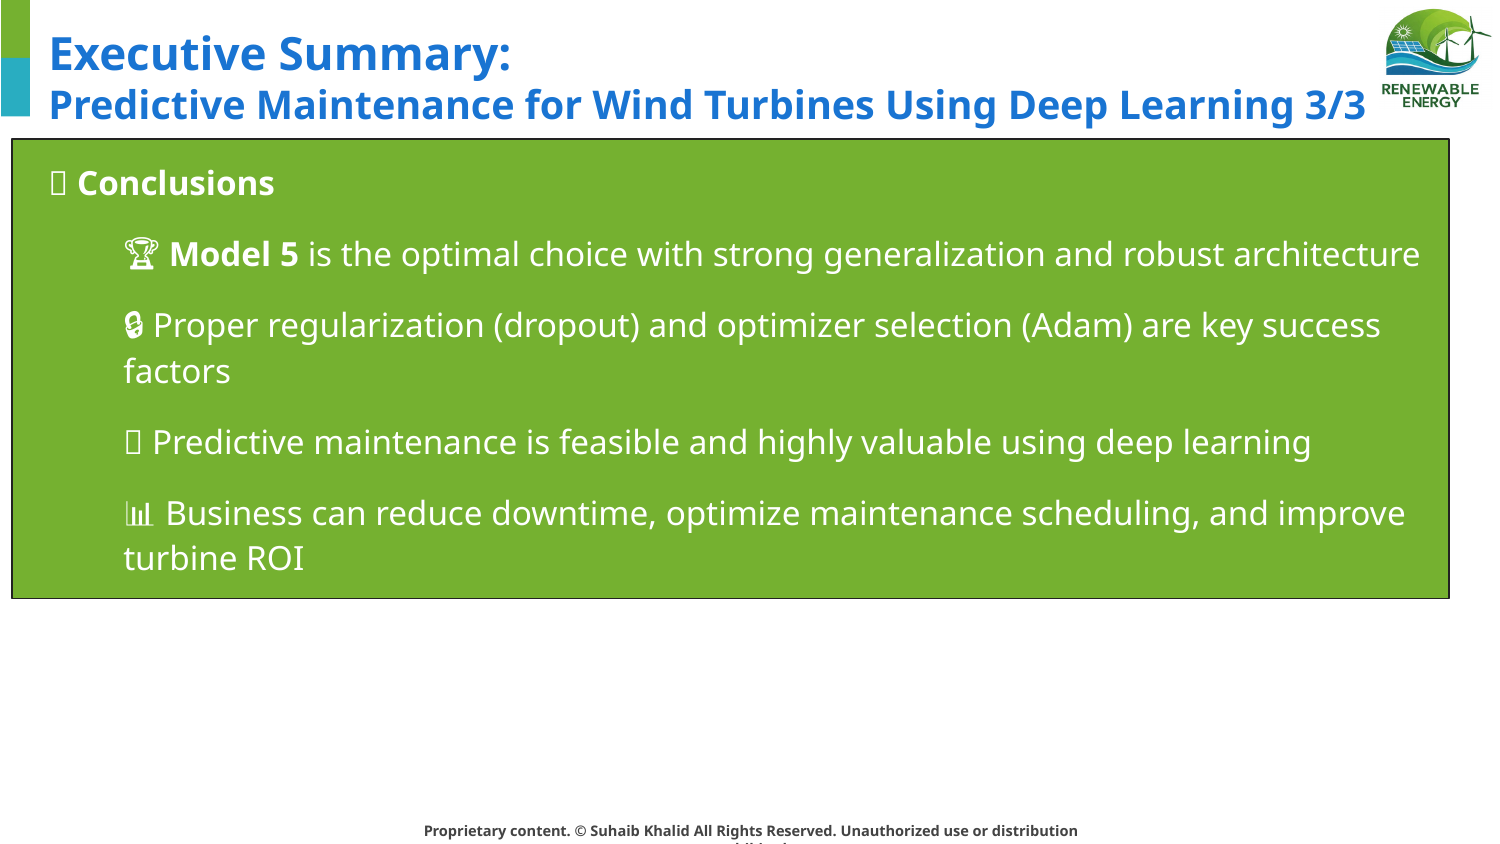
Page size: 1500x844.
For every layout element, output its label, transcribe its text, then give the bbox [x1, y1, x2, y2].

text_box [12, 139, 1449, 599]
title Executive Summary: Predictive Maintenance for Wind Turbines Using Deep Learning 3/3 [33, 9, 1431, 129]
list 🧾 Conclusions 🏆 Model 5 is the optimal choice with strong generalization and robust architecture 🔒 Proper regularization (dropout) and optimizer selection (Adam) are key success factors 💡 Predictive maintenance is feasible and highly valuable using deep learning 📊 Business can reduce downtime, optimize maintenance scheduling, and improve turbine ROI [33, 141, 1449, 750]
picture [1379, 6, 1493, 110]
